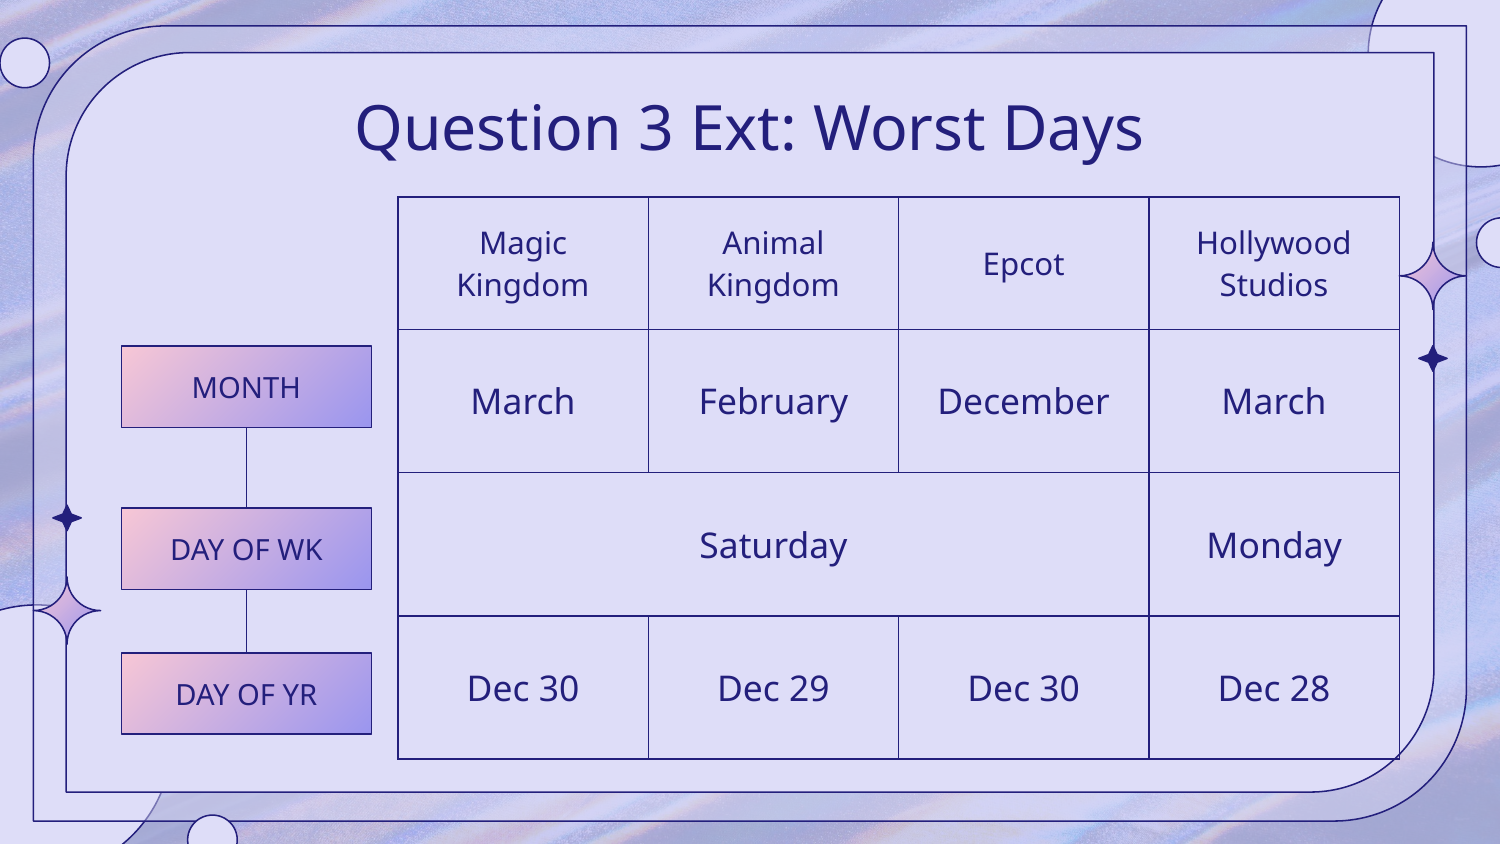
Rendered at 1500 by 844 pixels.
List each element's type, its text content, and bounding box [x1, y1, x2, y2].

title Question 3 Ext: Worst Days [81, 72, 1419, 167]
table_cell Dec 30 [399, 617, 648, 758]
text_box [52, 505, 82, 531]
table_cell December [899, 330, 1148, 472]
table_cell Dec 28 [1150, 617, 1399, 758]
text_box DAY OF WK [121, 508, 372, 590]
table_header Magic Kingdom [399, 198, 648, 329]
table_cell February [649, 330, 898, 472]
table_header Hollywood Studios [1150, 198, 1399, 329]
text_box MONTH [121, 346, 372, 428]
table_cell Dec 30 [899, 617, 1148, 758]
text_box [1418, 345, 1448, 372]
table_cell March [1150, 330, 1399, 472]
table_cell March [399, 330, 648, 472]
table_cell Monday [1150, 473, 1399, 615]
text_box DAY OF YR [121, 652, 372, 735]
table_header Epcot [899, 198, 1148, 329]
table_header Animal Kingdom [649, 198, 898, 329]
text_box [33, 576, 101, 645]
table_cell Saturday [399, 473, 1148, 615]
table_cell Dec 29 [649, 617, 898, 758]
text_box [1400, 242, 1467, 310]
